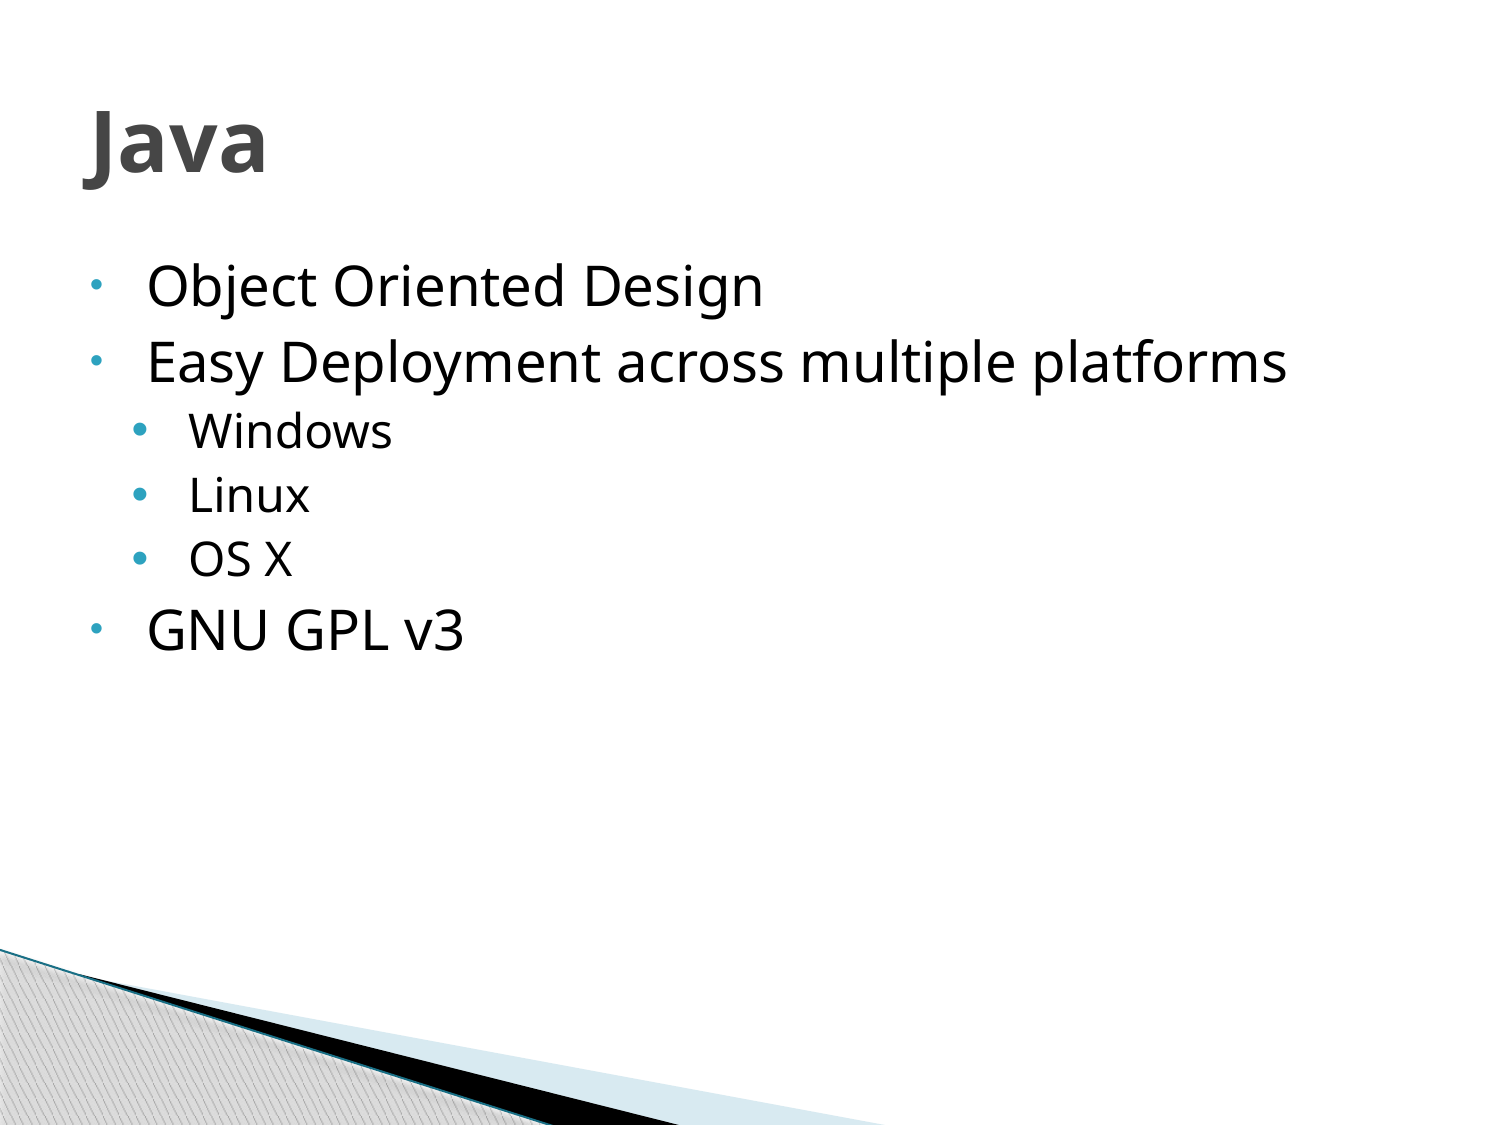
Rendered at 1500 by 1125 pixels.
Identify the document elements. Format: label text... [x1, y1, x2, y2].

list Object Oriented Design Easy Deployment across multiple platforms Windows Linux OS X GNU GPL v3 [75, 243, 1425, 986]
title Java [75, 45, 1425, 233]
